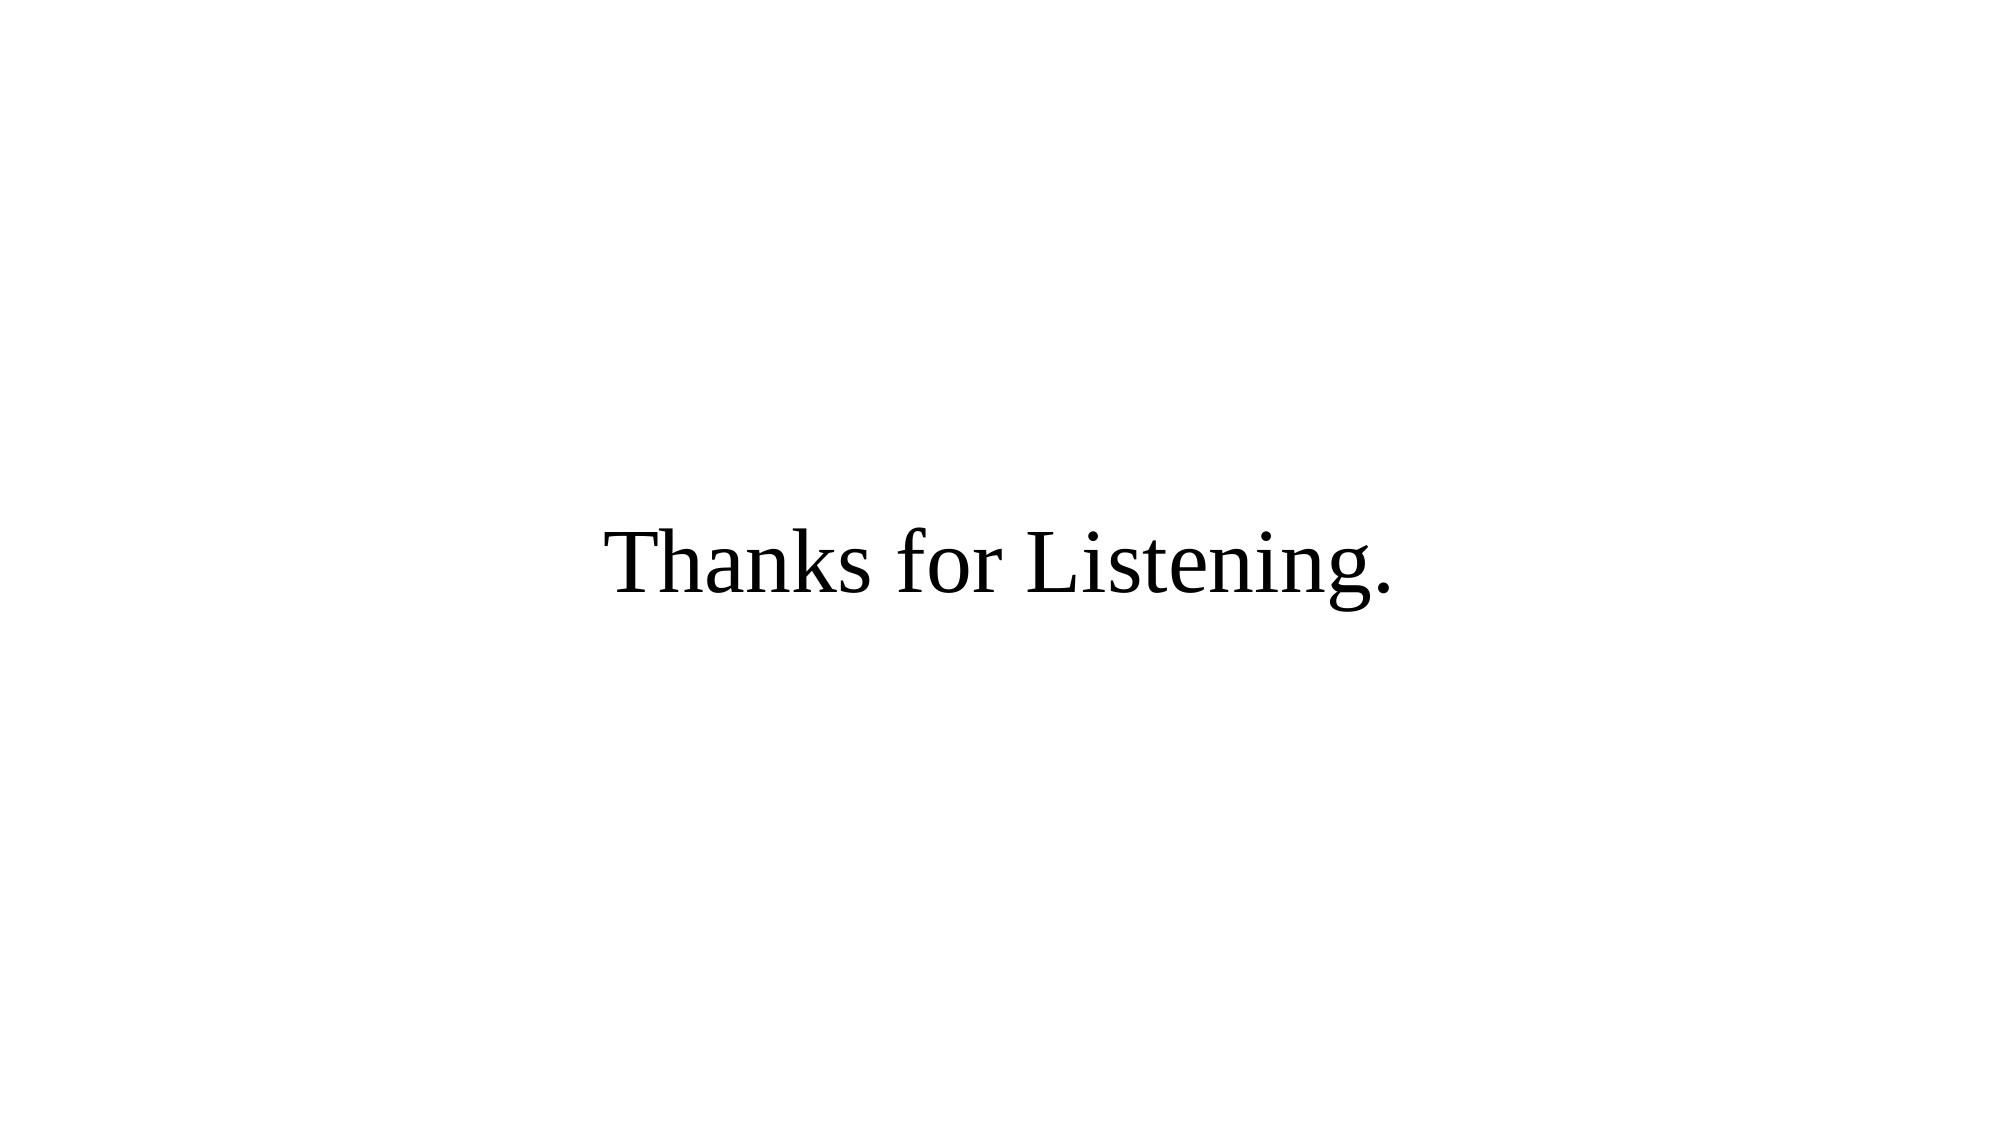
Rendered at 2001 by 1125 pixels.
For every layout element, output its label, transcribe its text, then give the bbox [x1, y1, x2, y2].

title Thanks for Listening. [137, 453, 1863, 672]
